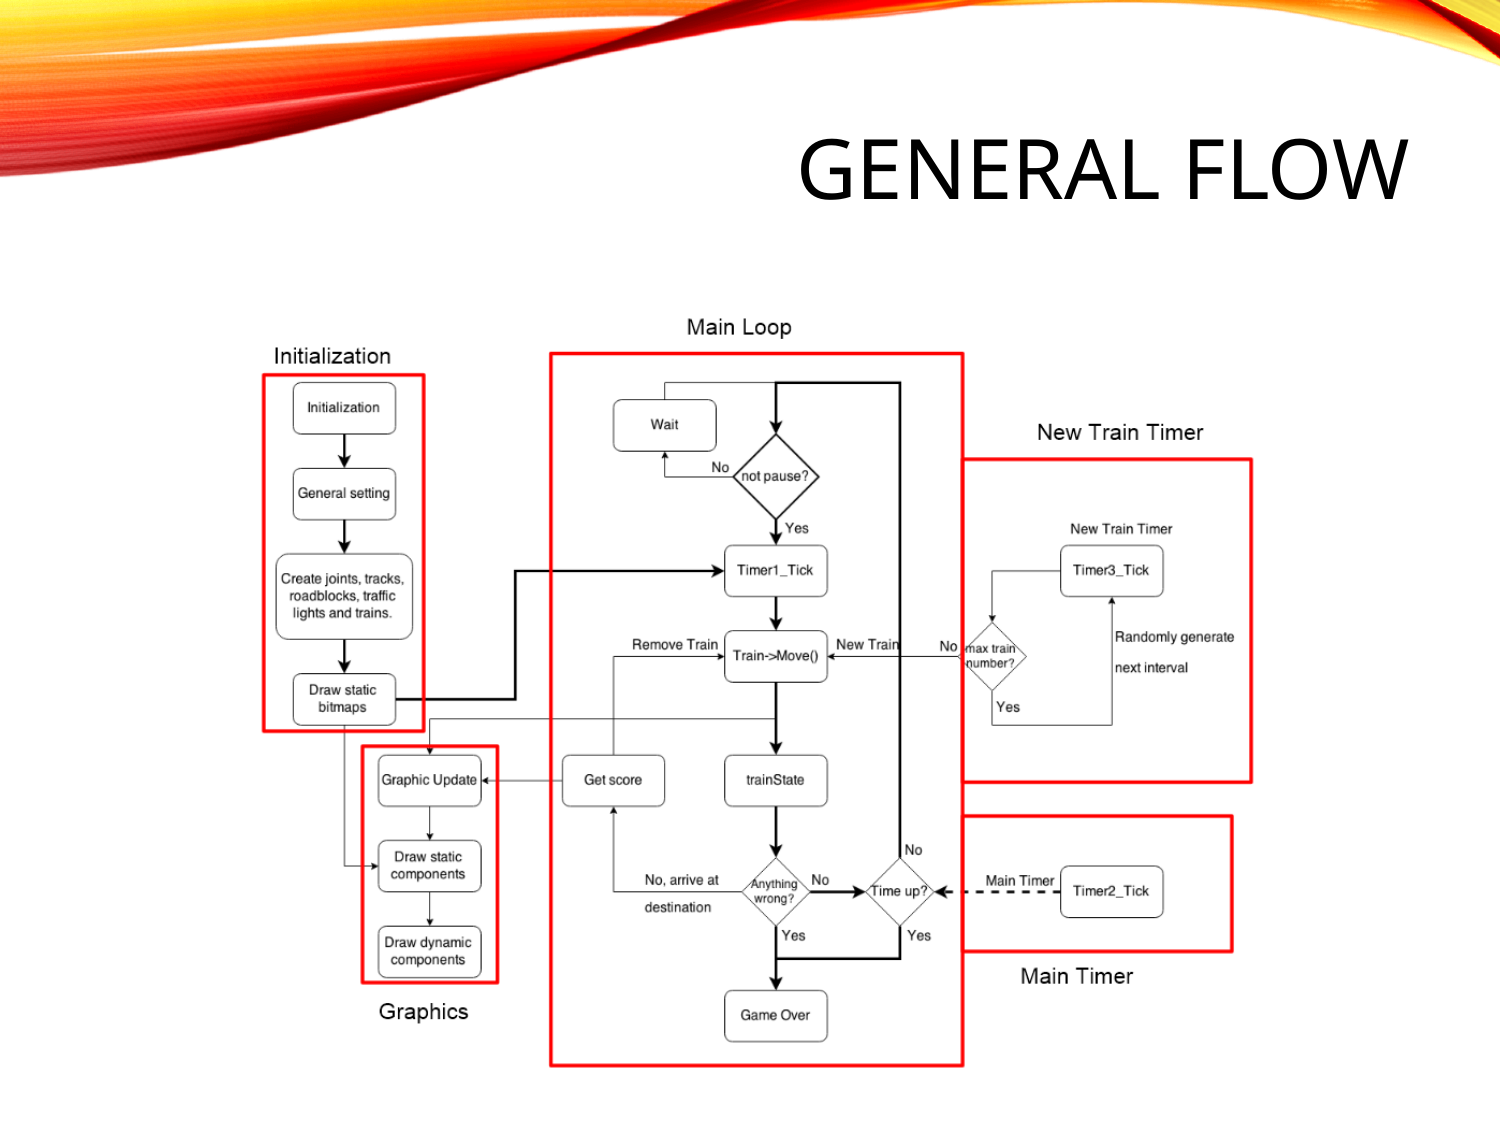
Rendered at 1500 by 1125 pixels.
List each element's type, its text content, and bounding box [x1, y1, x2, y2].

title General flow [75, 45, 1425, 233]
picture [0, 0, 1500, 178]
picture [208, 268, 1292, 1074]
